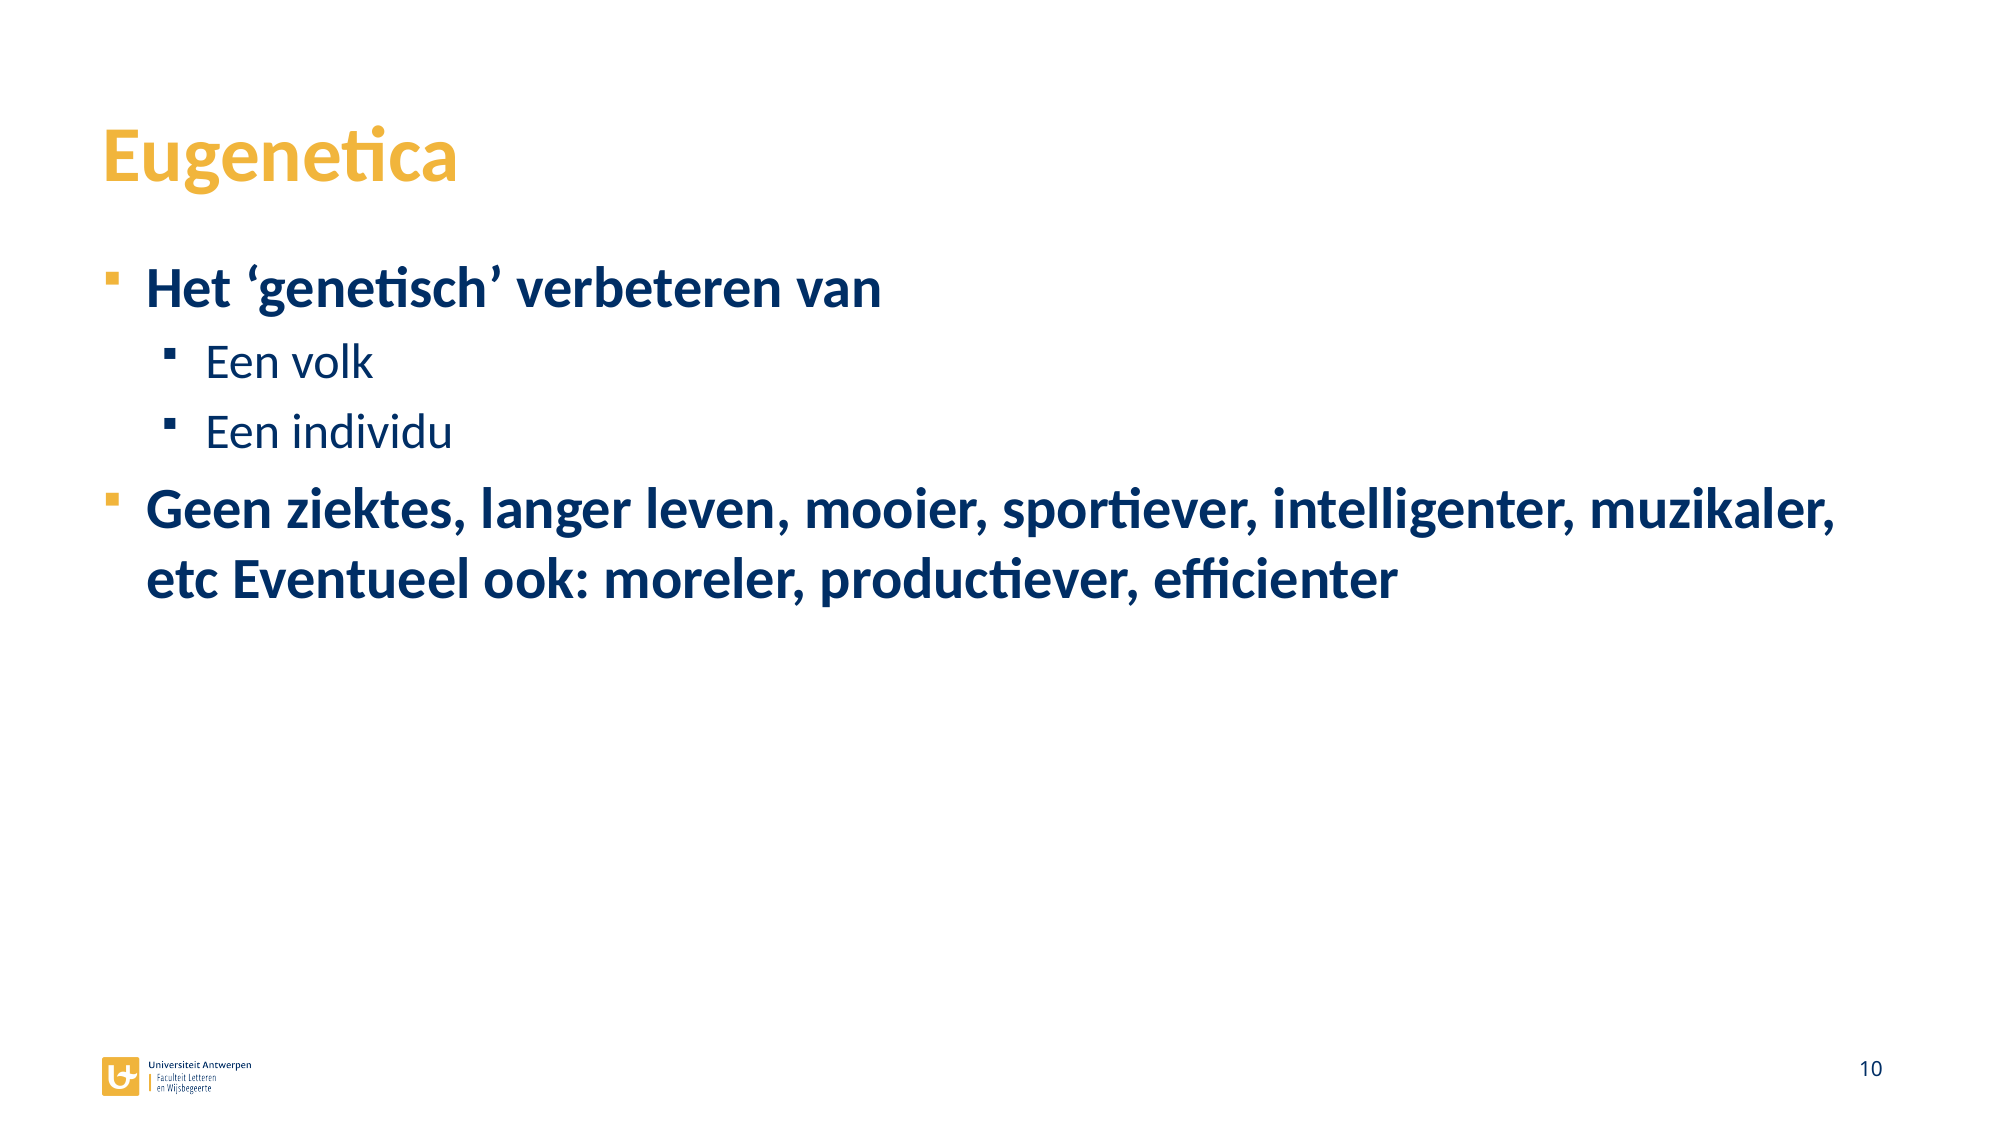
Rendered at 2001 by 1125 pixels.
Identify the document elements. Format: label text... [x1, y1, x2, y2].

list Het ‘genetisch’ verbeteren van Een volk Een individu Geen ziektes, langer leven, mooier, sportiever, intelligenter, muzikaler, etc Eventueel ook: moreler, productiever, efficienter [102, 248, 1898, 1024]
picture [102, 1057, 251, 1096]
slide_number 10 [1463, 1039, 1898, 1100]
title Eugenetica [102, 101, 1898, 232]
